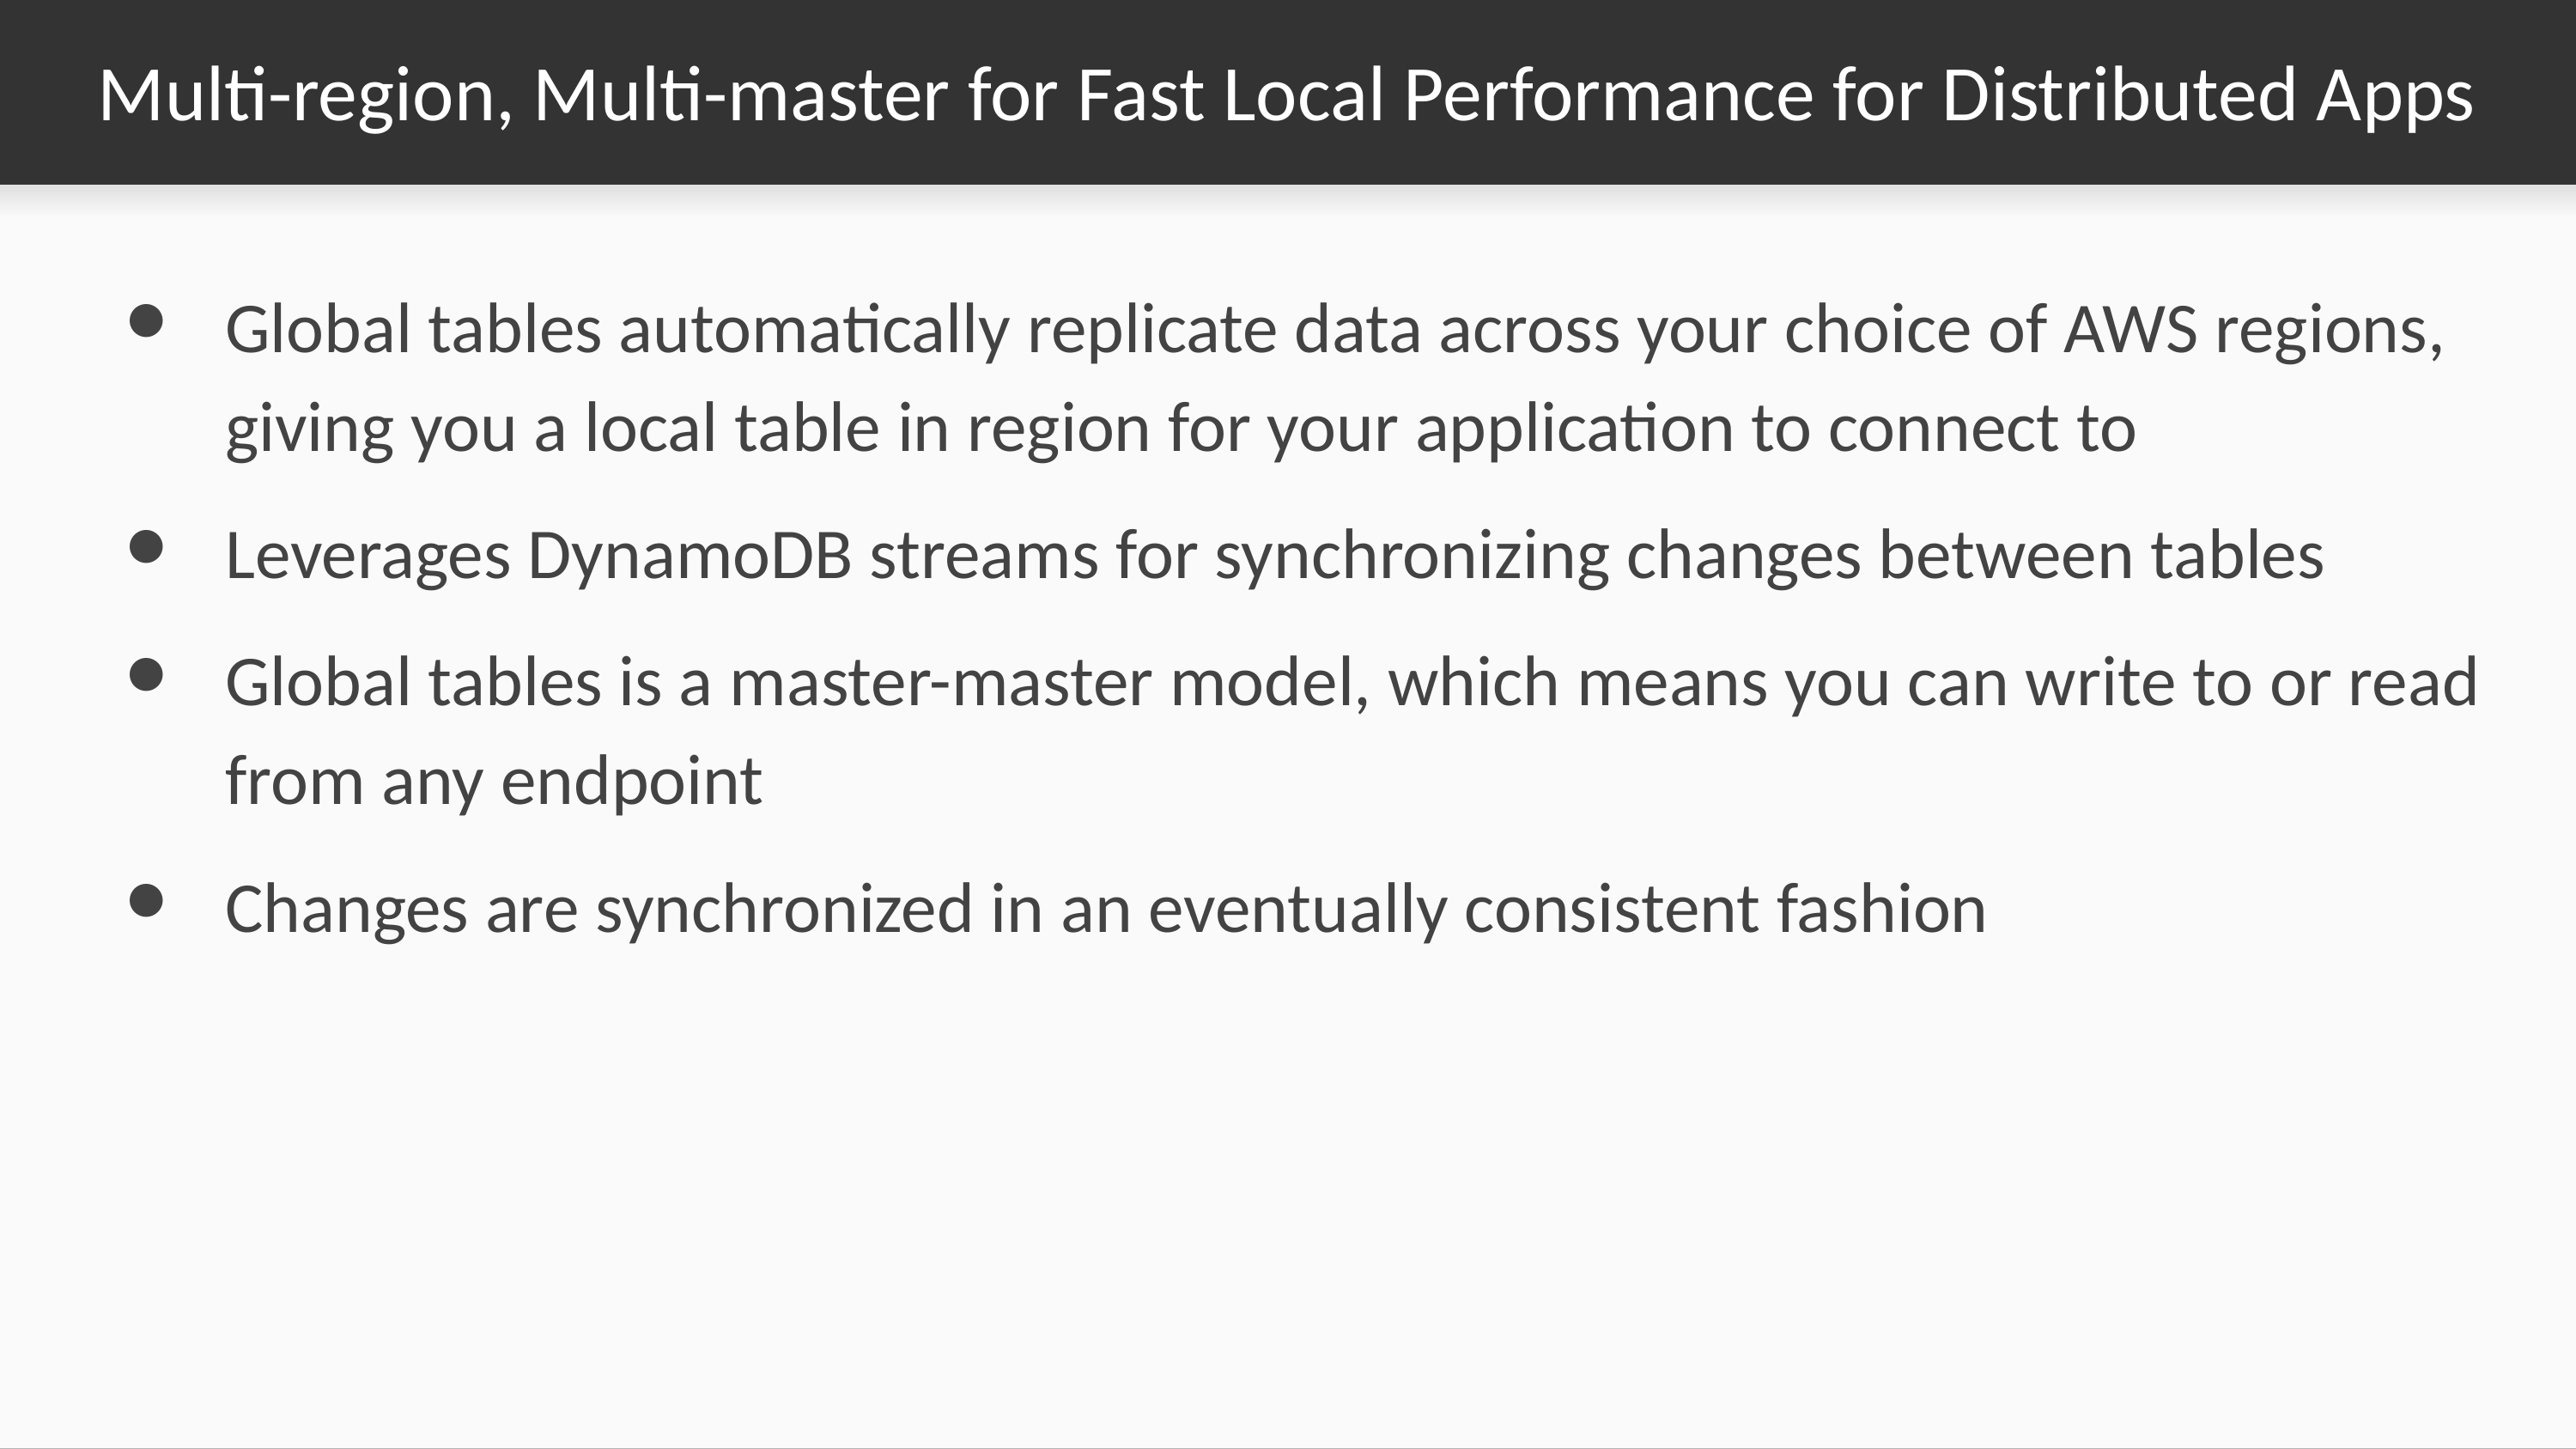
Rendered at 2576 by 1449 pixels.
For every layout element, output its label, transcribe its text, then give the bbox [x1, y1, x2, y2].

title Multi-region, Multi-master for Fast Local Performance for Distributed Apps [28, 4, 2547, 174]
text_box Global tables automatically replicate data across your choice of AWS regions, giving you a local table in region for your application to connect to Leverages DynamoDB streams for synchronizing changes between tables Global tables is a master-master model, which means you can write to or read from any endpoint Changes are synchronized in an eventually consistent fashion [70, 241, 2568, 1396]
